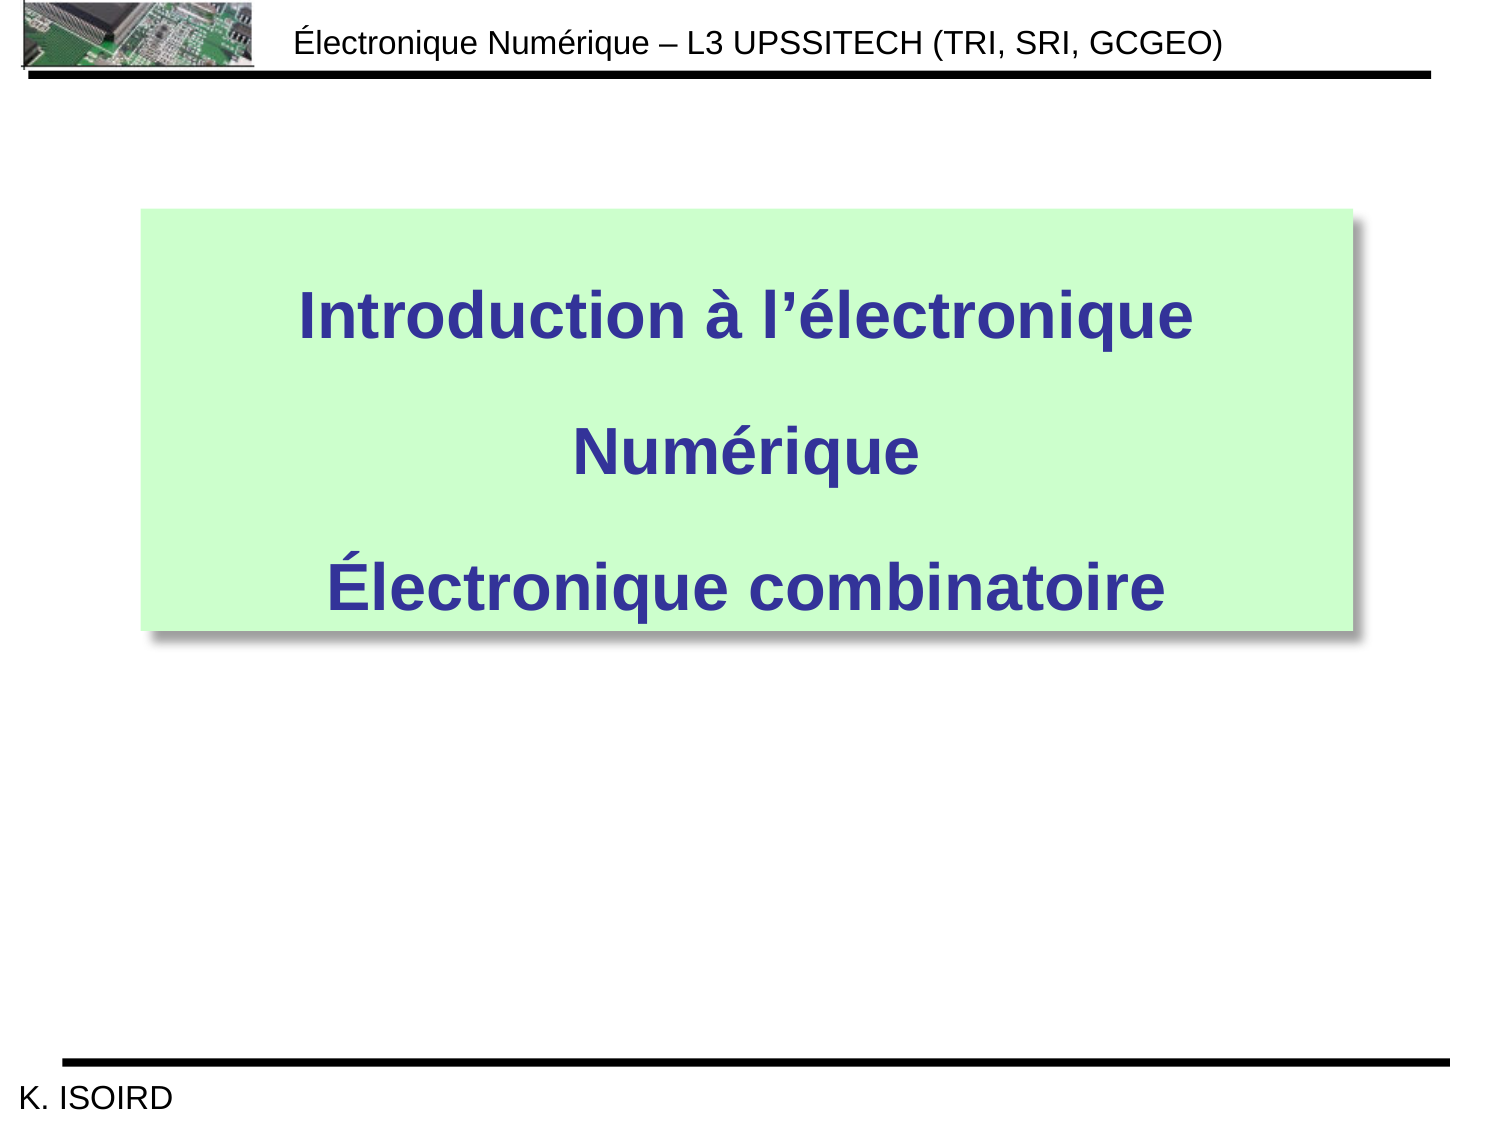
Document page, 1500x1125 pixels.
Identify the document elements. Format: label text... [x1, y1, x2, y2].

text_box Introduction à l’électronique Numérique Électronique combinatoire [140, 208, 1354, 631]
picture [20, 0, 255, 70]
